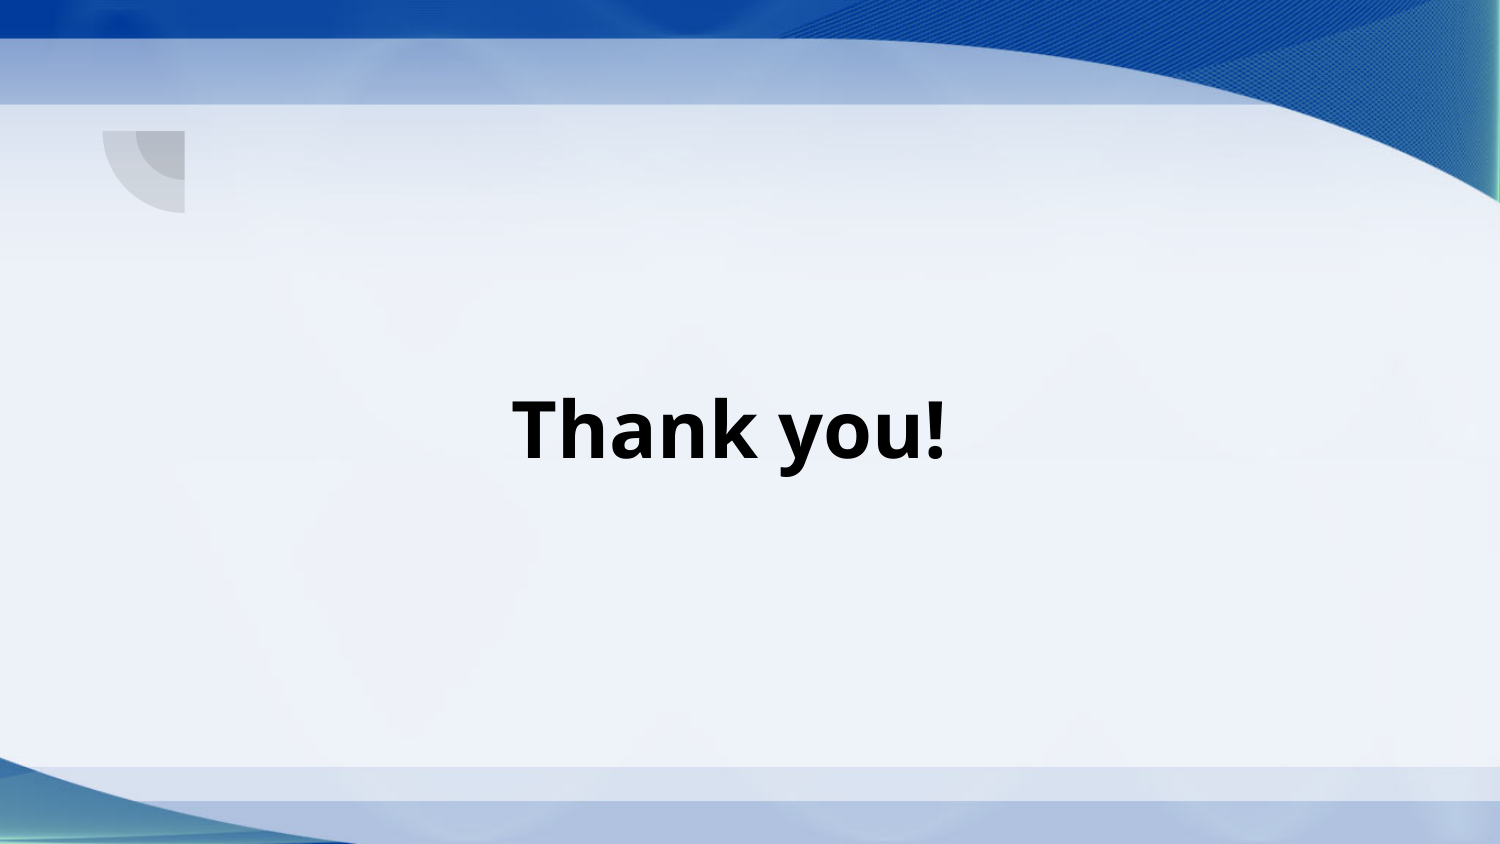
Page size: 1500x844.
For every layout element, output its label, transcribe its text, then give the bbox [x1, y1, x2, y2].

picture [0, 0, 1500, 844]
title Thank you! [143, 149, 1357, 844]
